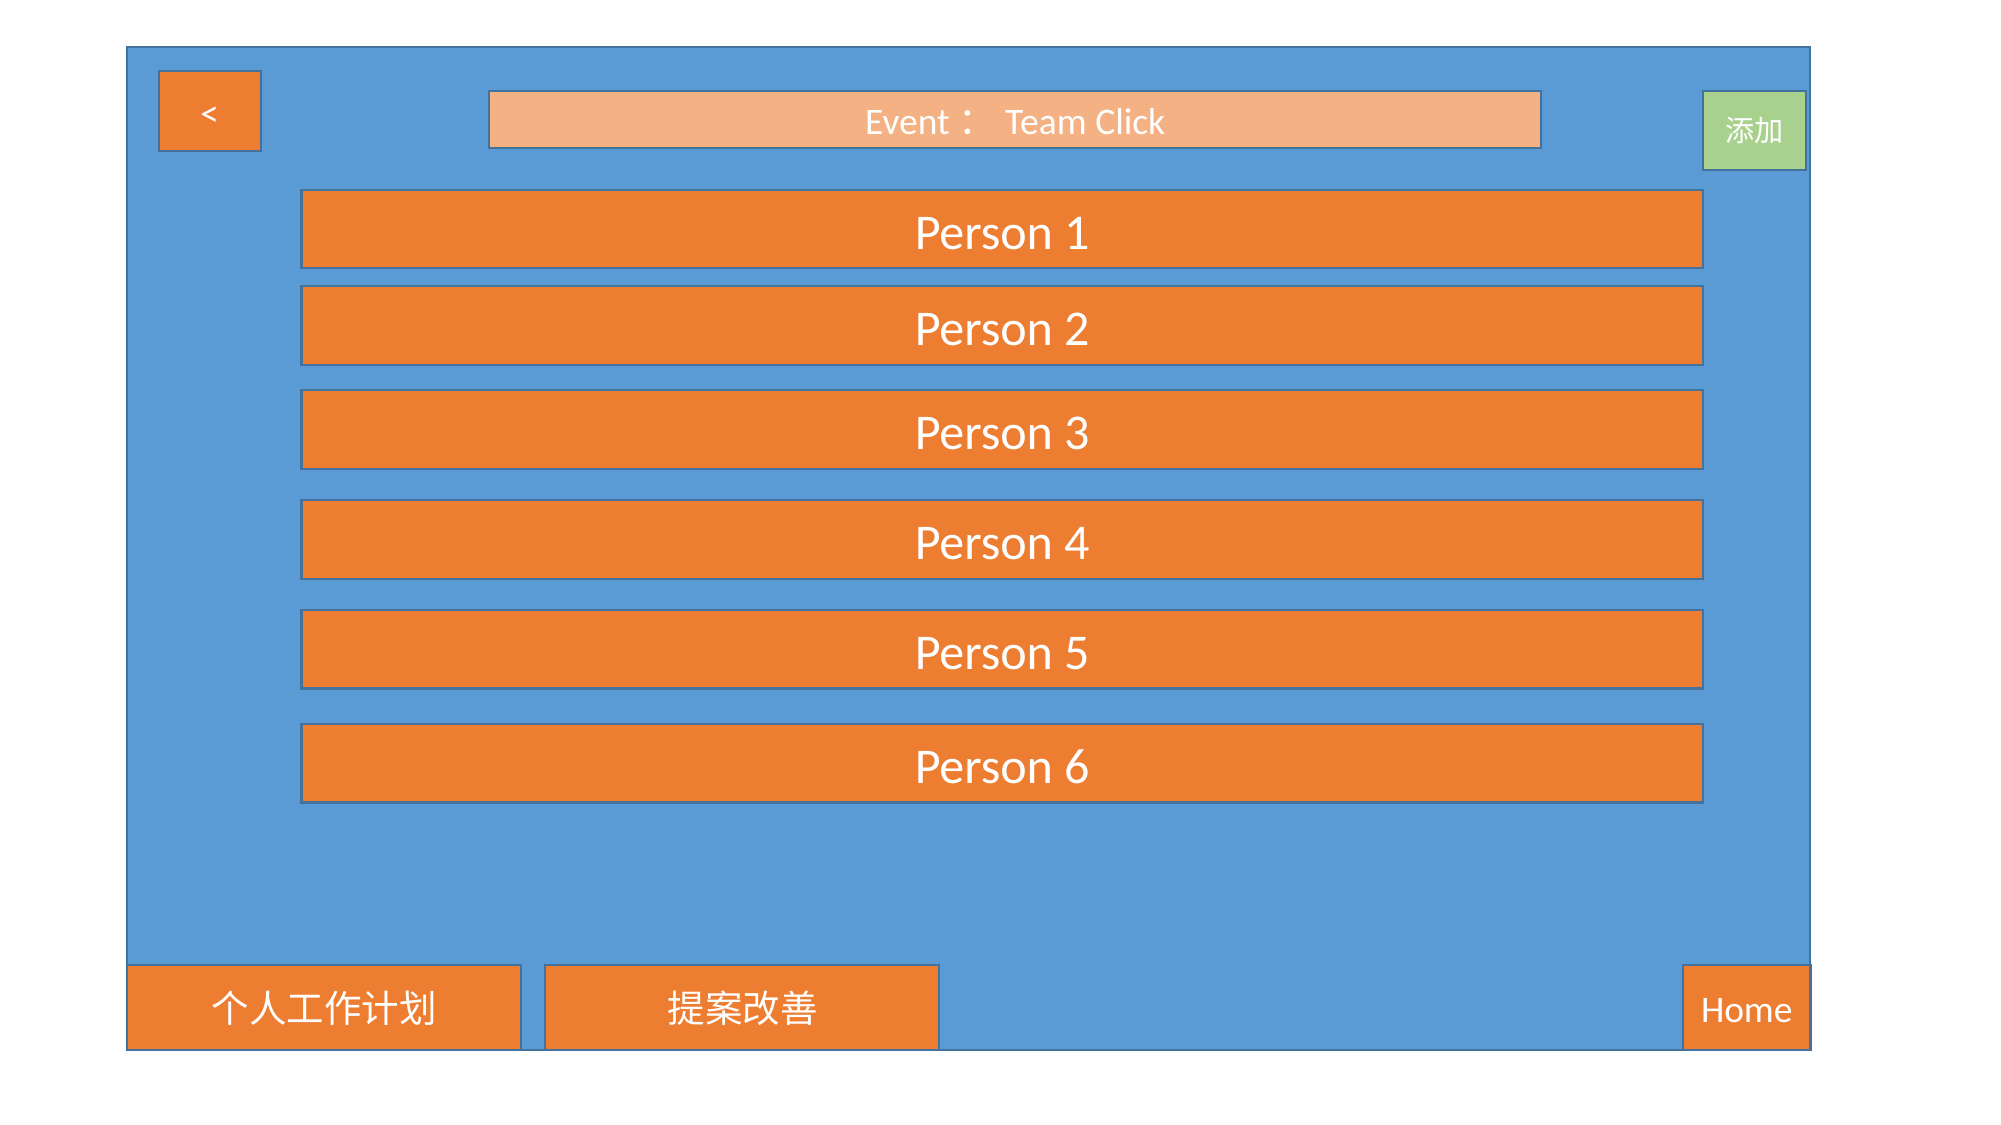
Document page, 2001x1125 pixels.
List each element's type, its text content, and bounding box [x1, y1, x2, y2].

text_box Event：Team Click [488, 90, 1542, 149]
text_box Home [1682, 964, 1812, 1051]
text_box 添加 [1702, 90, 1807, 171]
text_box Person 1 [300, 189, 1704, 269]
text_box Person 3 [300, 389, 1704, 470]
text_box Person 6 [300, 723, 1704, 804]
text_box [126, 46, 1811, 1051]
text_box 提案改善 [544, 964, 940, 1051]
text_box < [158, 70, 262, 152]
text_box Person 5 [300, 609, 1704, 690]
text_box Person 4 [300, 499, 1704, 580]
text_box 个人工作计划 [126, 964, 522, 1051]
text_box Person 2 [300, 285, 1704, 366]
